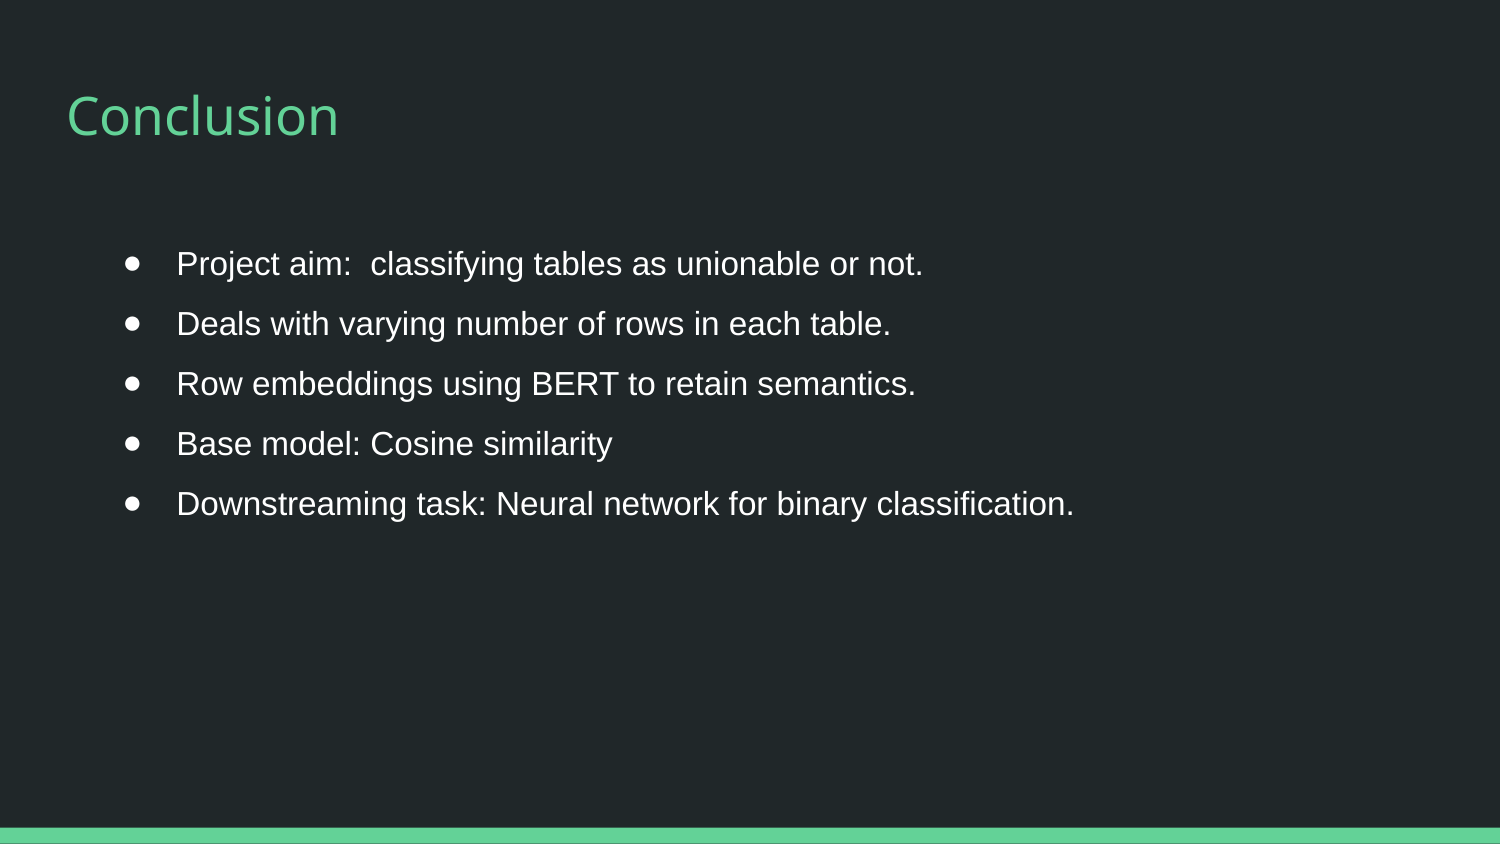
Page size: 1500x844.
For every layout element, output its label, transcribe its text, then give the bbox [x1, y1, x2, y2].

title Conclusion [51, 67, 1449, 162]
text_box Project aim: classifying tables as unionable or not. Deals with varying number of rows in each table. Row embeddings using BERT to retain semantics. Base model: Cosine similarity Downstreaming task: Neural network for binary classification. [86, 207, 1347, 572]
